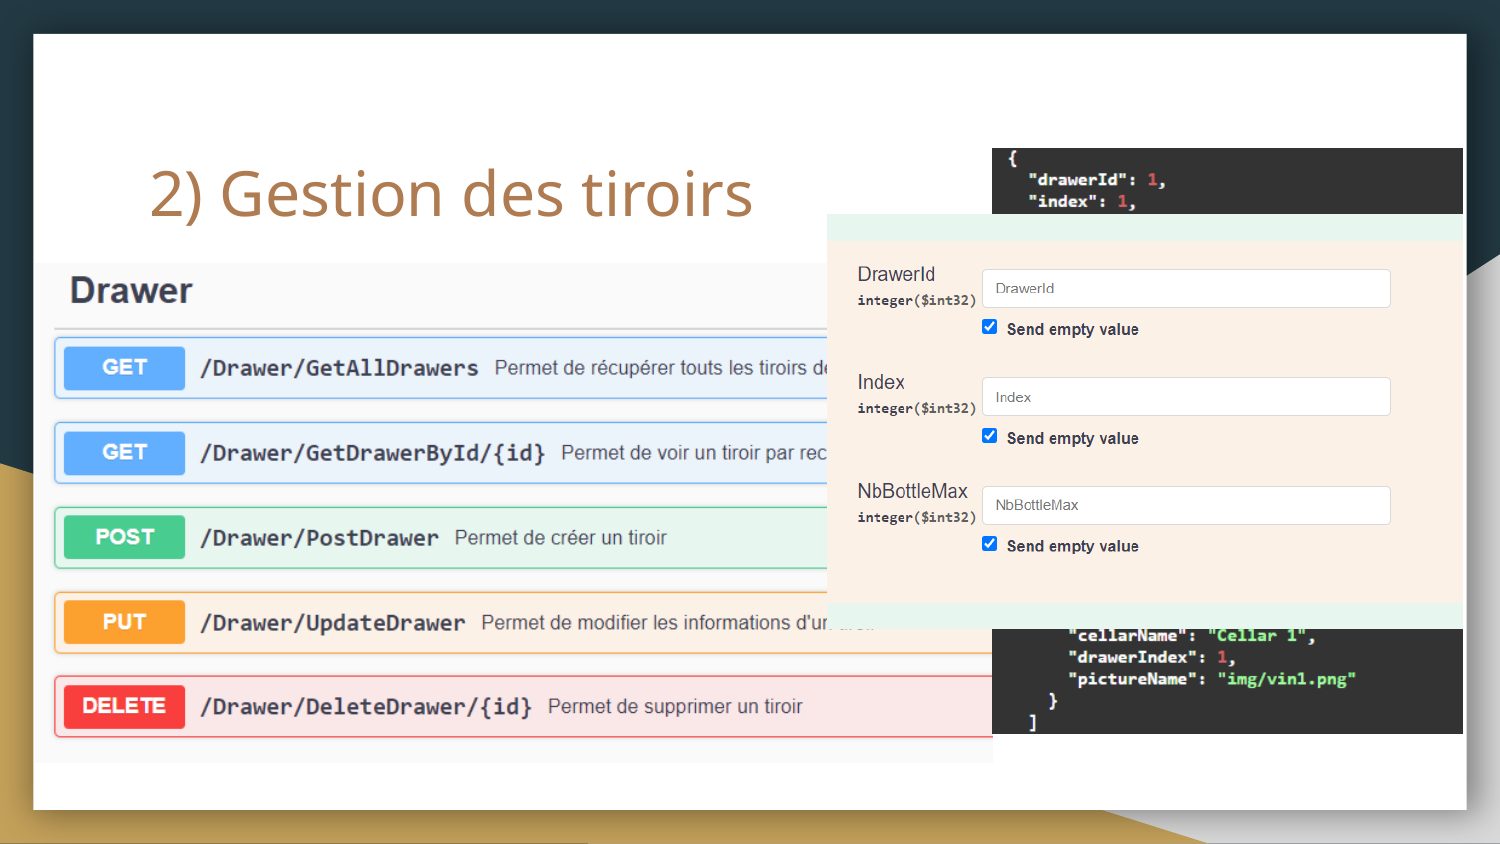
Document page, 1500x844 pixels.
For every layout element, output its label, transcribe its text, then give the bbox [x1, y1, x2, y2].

title 2) Gestion des tiroirs [134, 138, 1366, 262]
picture [35, 147, 1463, 763]
